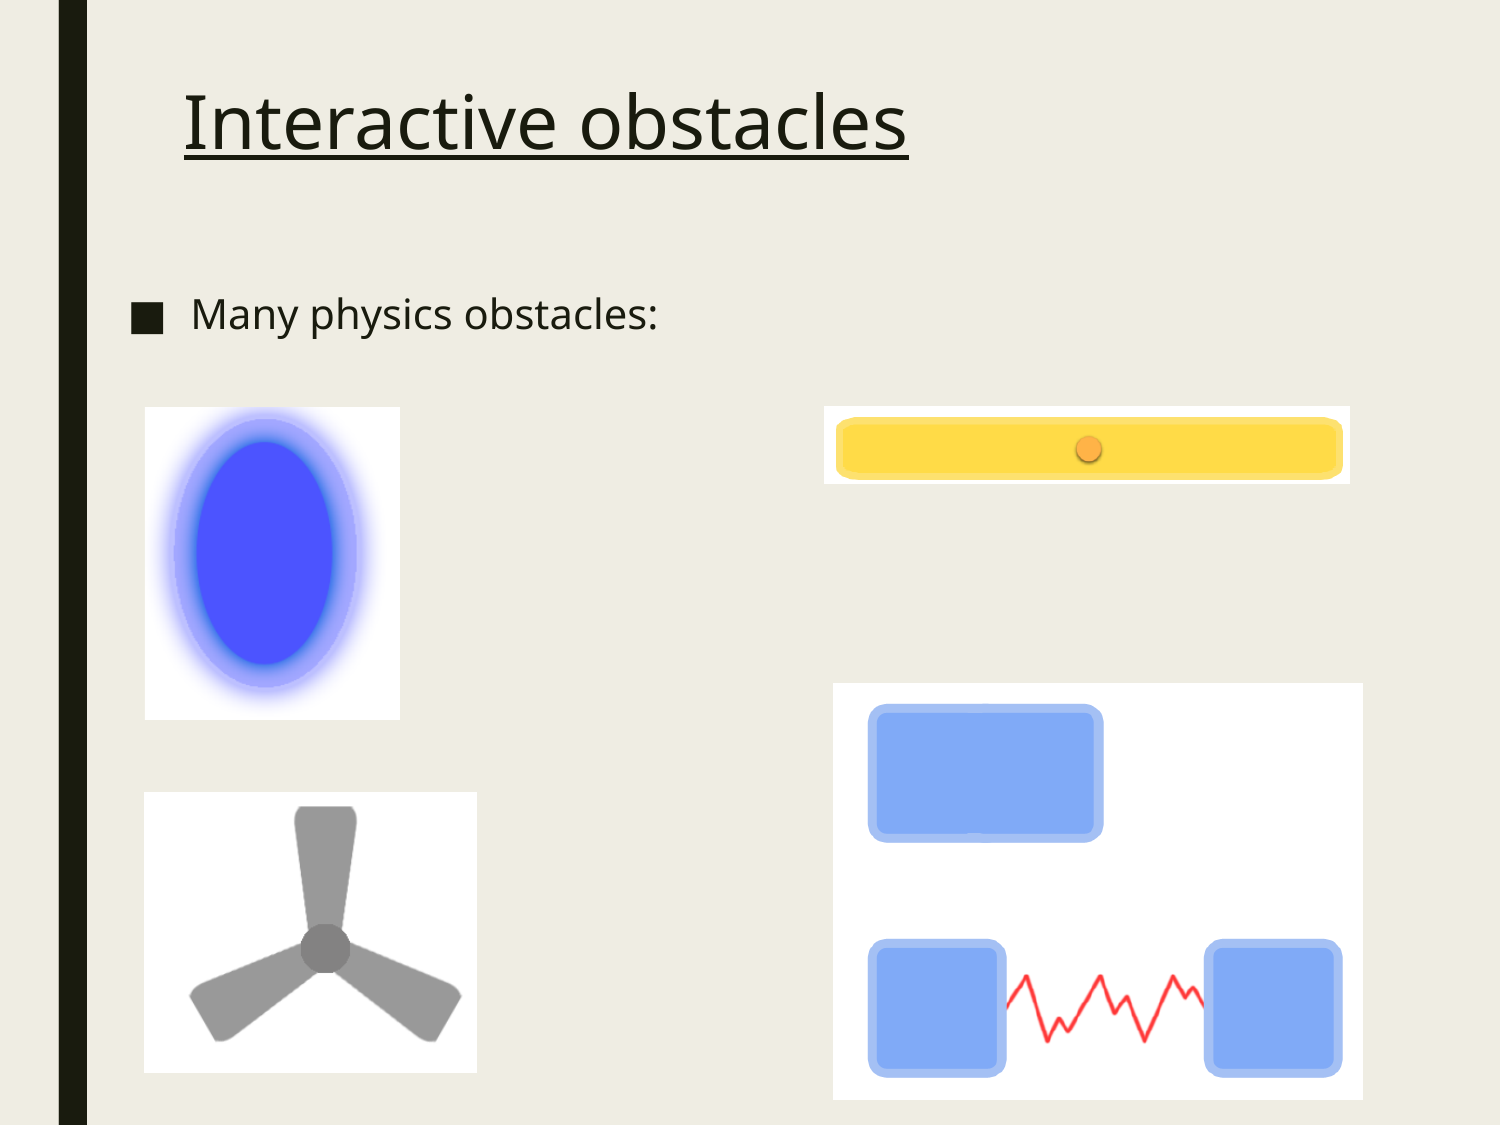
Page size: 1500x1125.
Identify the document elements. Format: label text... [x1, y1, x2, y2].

picture [144, 792, 477, 1073]
picture [823, 406, 1350, 484]
picture [144, 406, 400, 721]
list Many physics obstacles: [112, 284, 1387, 950]
picture [833, 683, 1363, 1100]
title Interactive obstacles [168, 77, 1351, 284]
